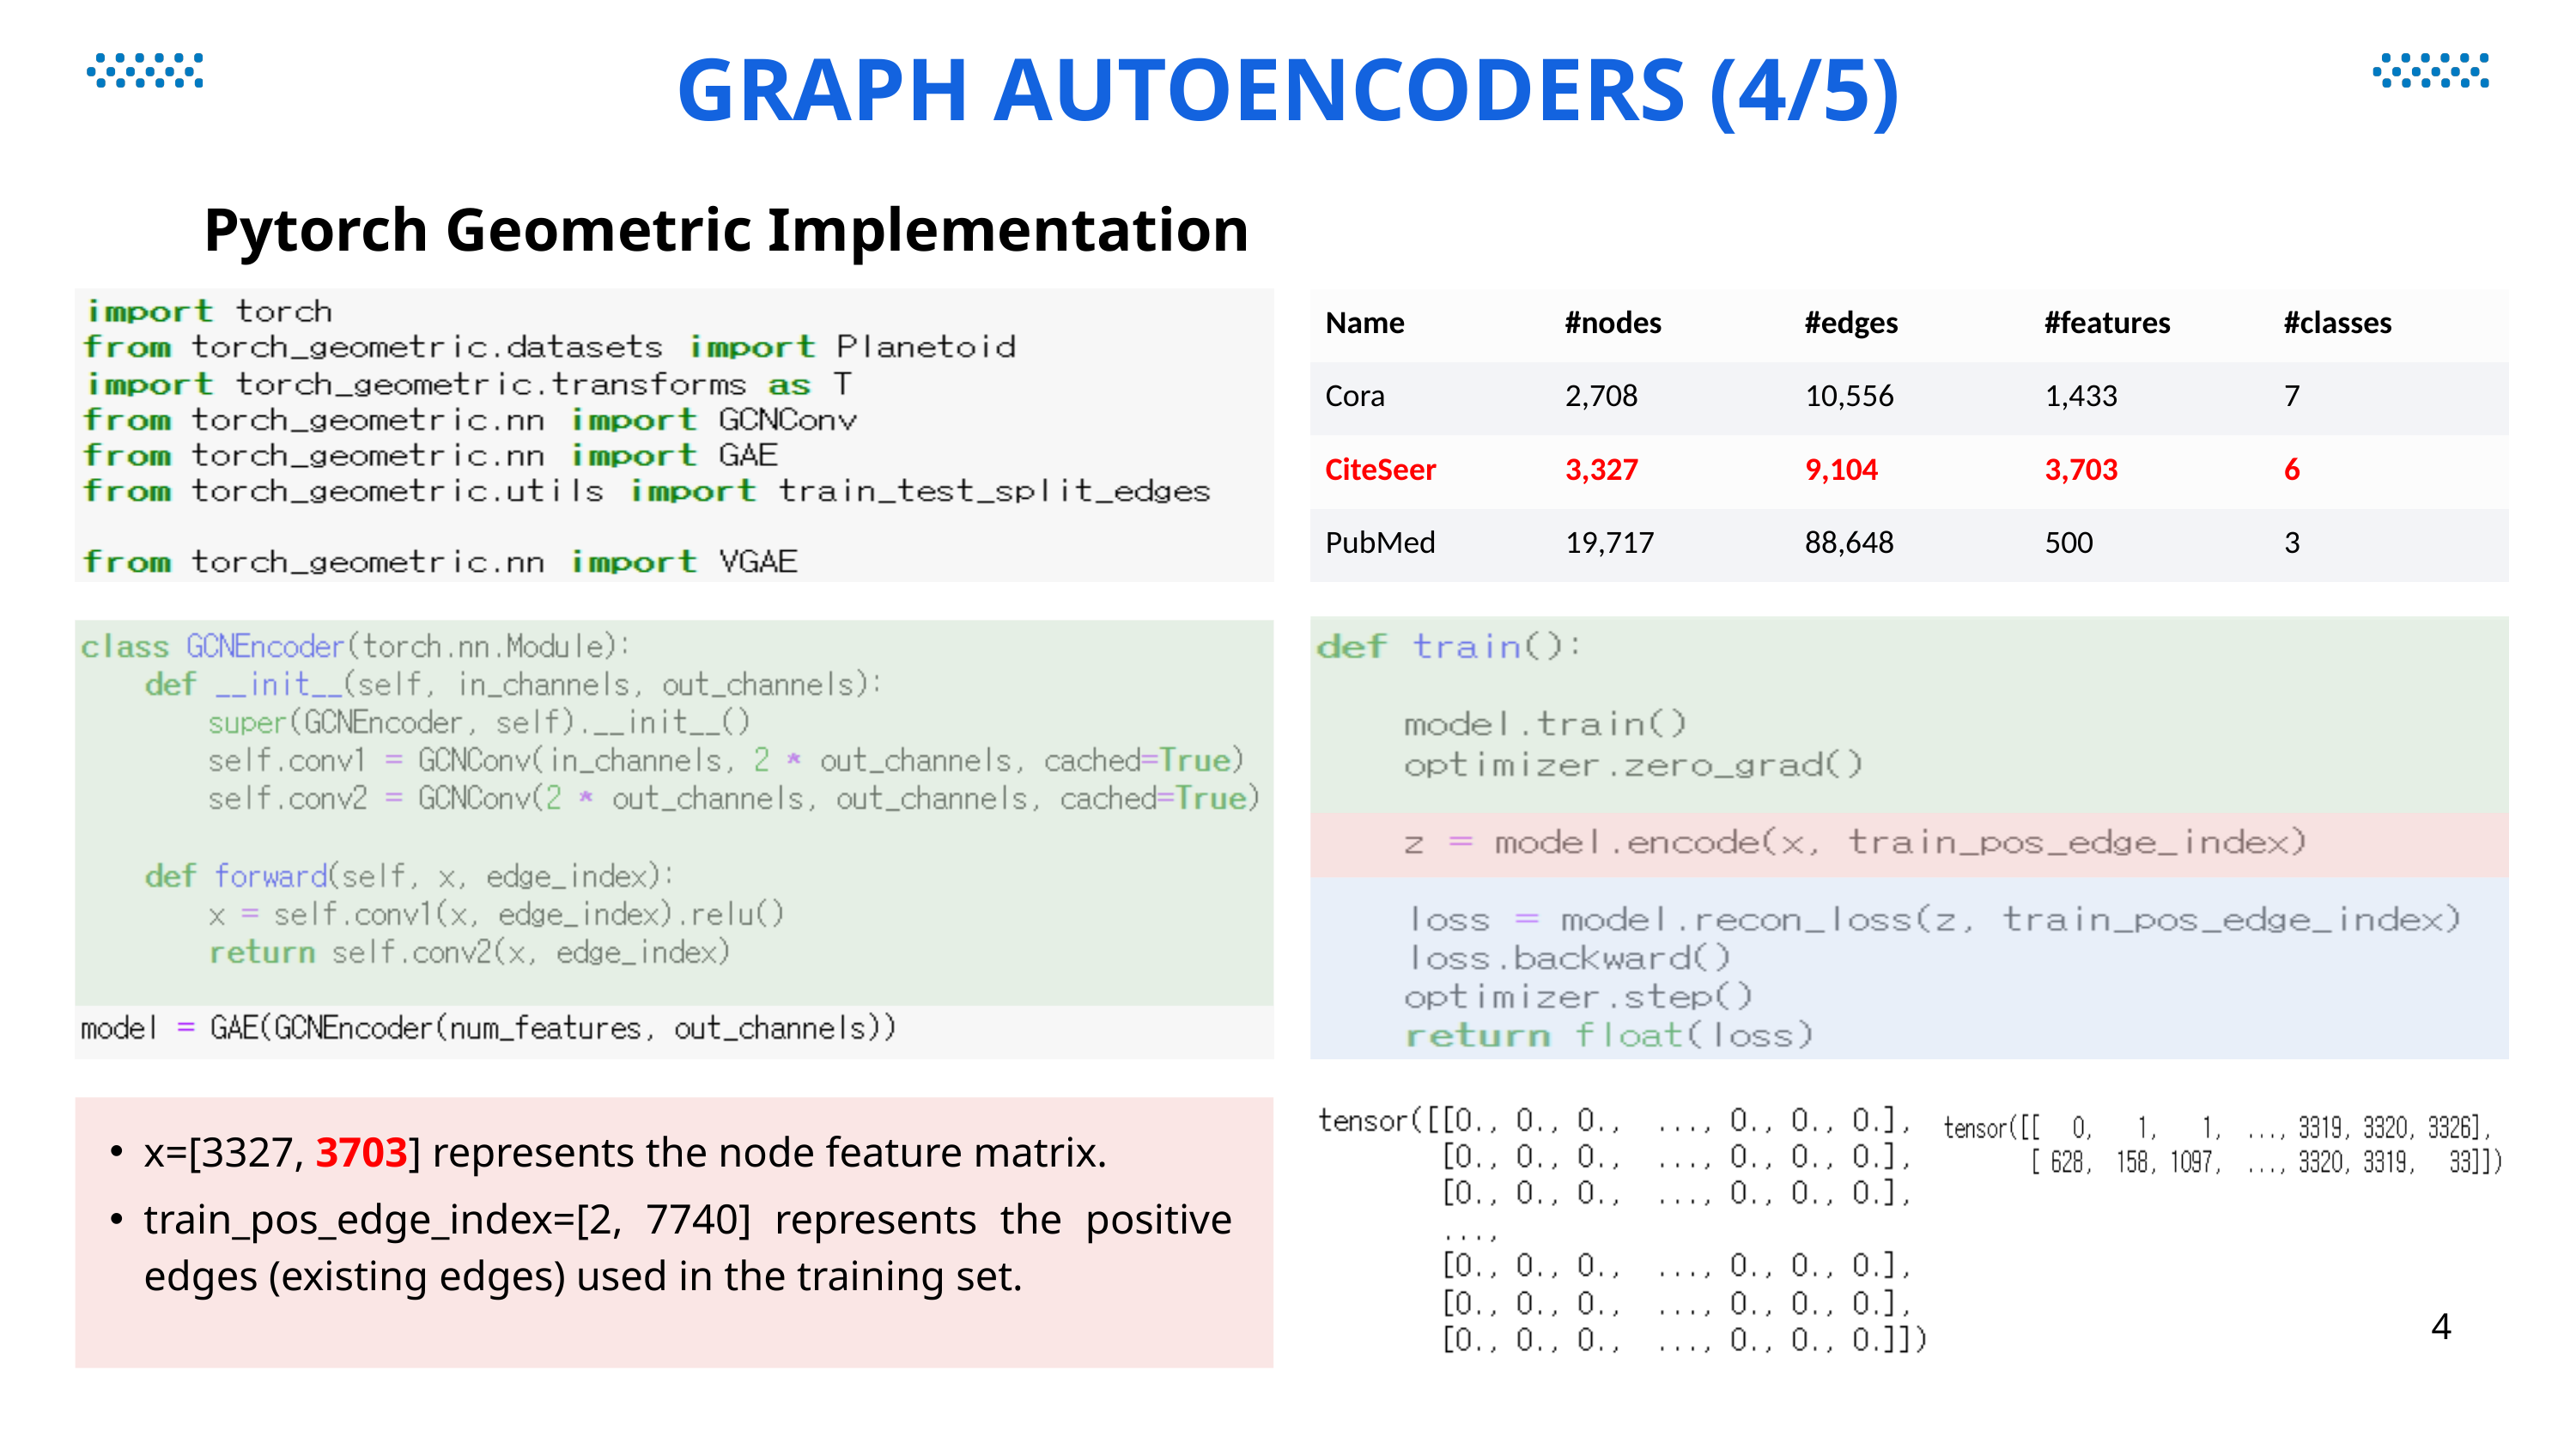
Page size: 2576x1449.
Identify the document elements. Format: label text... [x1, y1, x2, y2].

text_box Pytorch Geometric Implementation [203, 191, 1370, 264]
table_header #edges [1790, 289, 2030, 362]
table_cell 1,433 [2030, 362, 2269, 435]
table_header #features [2030, 289, 2269, 362]
table_cell 7 [2269, 362, 2509, 435]
table_cell 6 [2269, 435, 2509, 509]
table_cell Cora [1310, 362, 1550, 435]
picture [75, 288, 1274, 583]
text_box [75, 1097, 1274, 1368]
table_cell 500 [2030, 509, 2269, 582]
table_cell PubMed [1310, 509, 1550, 582]
table_header Name [1310, 289, 1550, 362]
picture [1310, 620, 2510, 1060]
table_cell 19,717 [1550, 509, 1790, 582]
text_box GRAPH AUTOENCODERS (4/5) [549, 43, 2026, 138]
table_cell 2,708 [1550, 362, 1790, 435]
text_box x=[3327, 3703] represents the node feature matrix. train_pos_edge_index=[2, 7740] represents the positive edges (existing edges) used in the training set. [75, 1118, 1235, 1300]
table_cell CiteSeer [1310, 435, 1550, 509]
text_box 4 [2431, 1296, 2452, 1348]
text_box [87, 53, 204, 88]
table_cell 3 [2269, 509, 2509, 582]
table_cell 3,327 [1550, 435, 1790, 509]
table_header #nodes [1550, 289, 1790, 362]
table_cell 88,648 [1790, 509, 2030, 582]
table_header #classes [2269, 289, 2509, 362]
picture [1310, 1097, 2510, 1368]
table_cell 10,556 [1790, 362, 2030, 435]
table_cell 9,104 [1790, 435, 2030, 509]
table_cell 3,703 [2030, 435, 2269, 509]
text_box [2372, 53, 2489, 88]
picture [75, 620, 1274, 1060]
